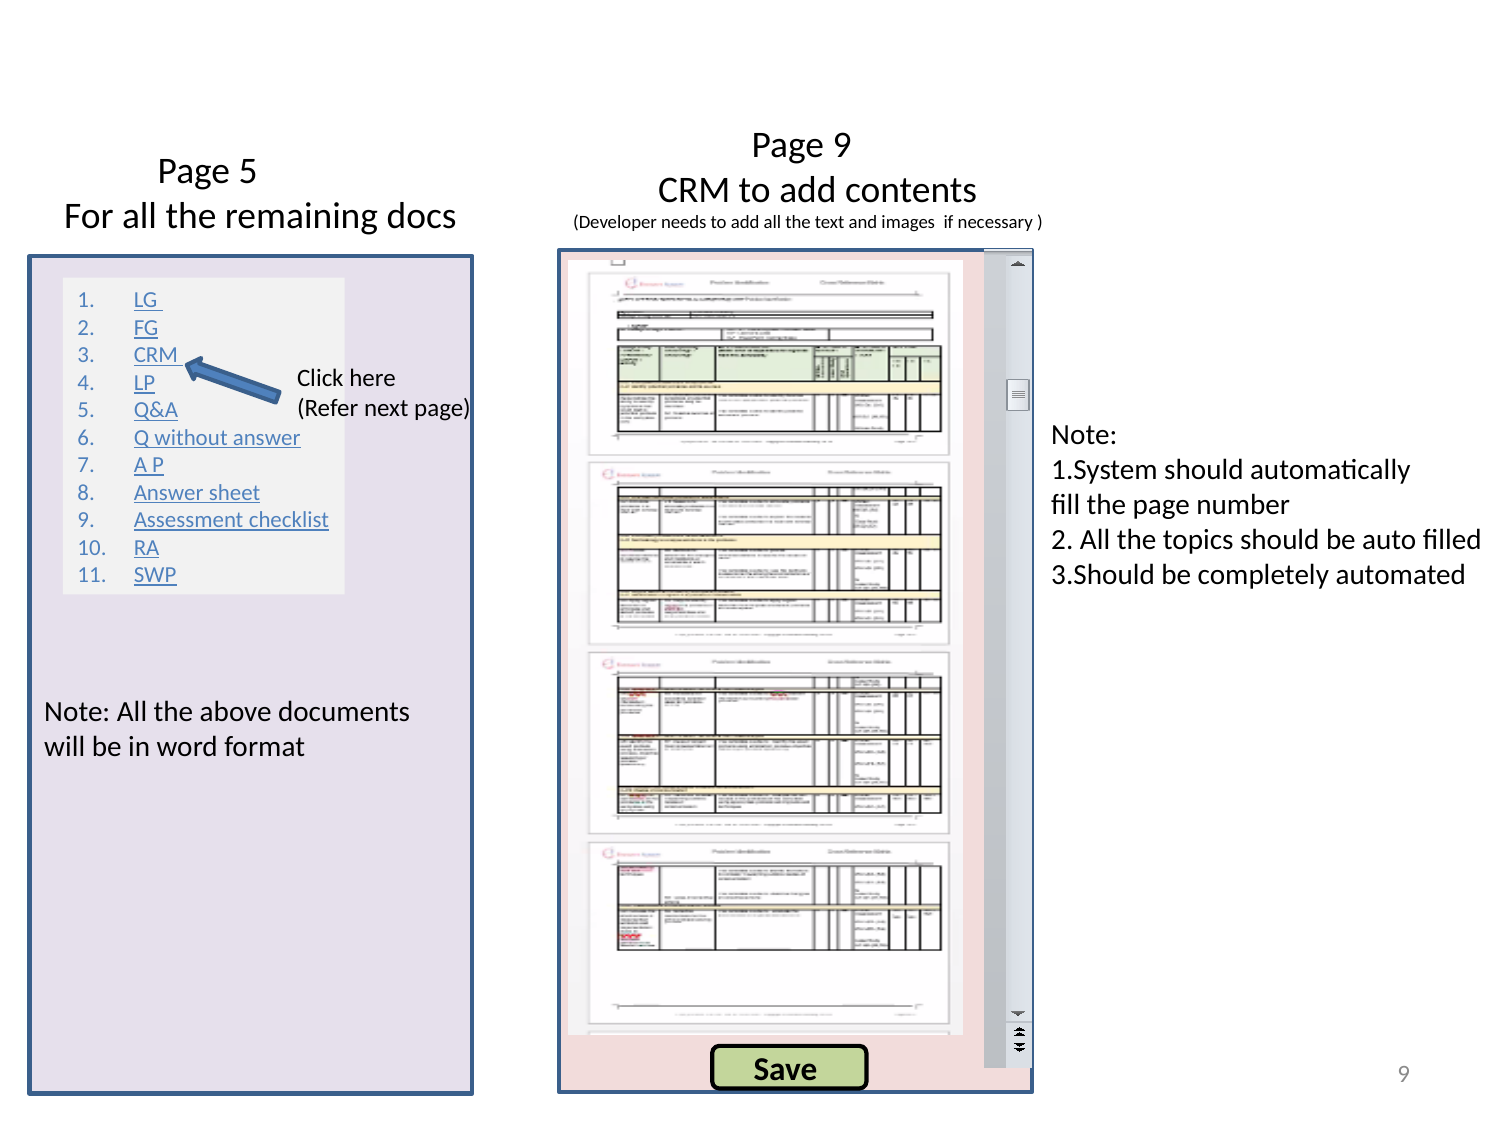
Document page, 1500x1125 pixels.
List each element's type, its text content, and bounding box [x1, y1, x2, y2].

text_box Save [710, 1043, 869, 1091]
text_box [557, 248, 1034, 1094]
picture [567, 259, 963, 1036]
text_box Click here (Refer next page) [282, 354, 487, 429]
text_box Note: 1.System should automatically fill the page number 2. All the topics should be auto filled 3.Should be completely automated [1038, 407, 1497, 633]
text_box Page 5 For all the remaining docs [40, 138, 490, 244]
text_box Note: All the above documents will be in word format [27, 254, 474, 1096]
picture [984, 249, 1033, 1068]
text_box [184, 356, 282, 405]
slide_number 9 [1074, 1042, 1425, 1103]
text_box LG FG CRM LP Q&A Q without answer A P Answer sheet Assessment checklist RA SWP [62, 277, 345, 595]
text_box Page 9 CRM to add contents (Developer needs to add all the text and images if necessary ) [558, 112, 1058, 240]
